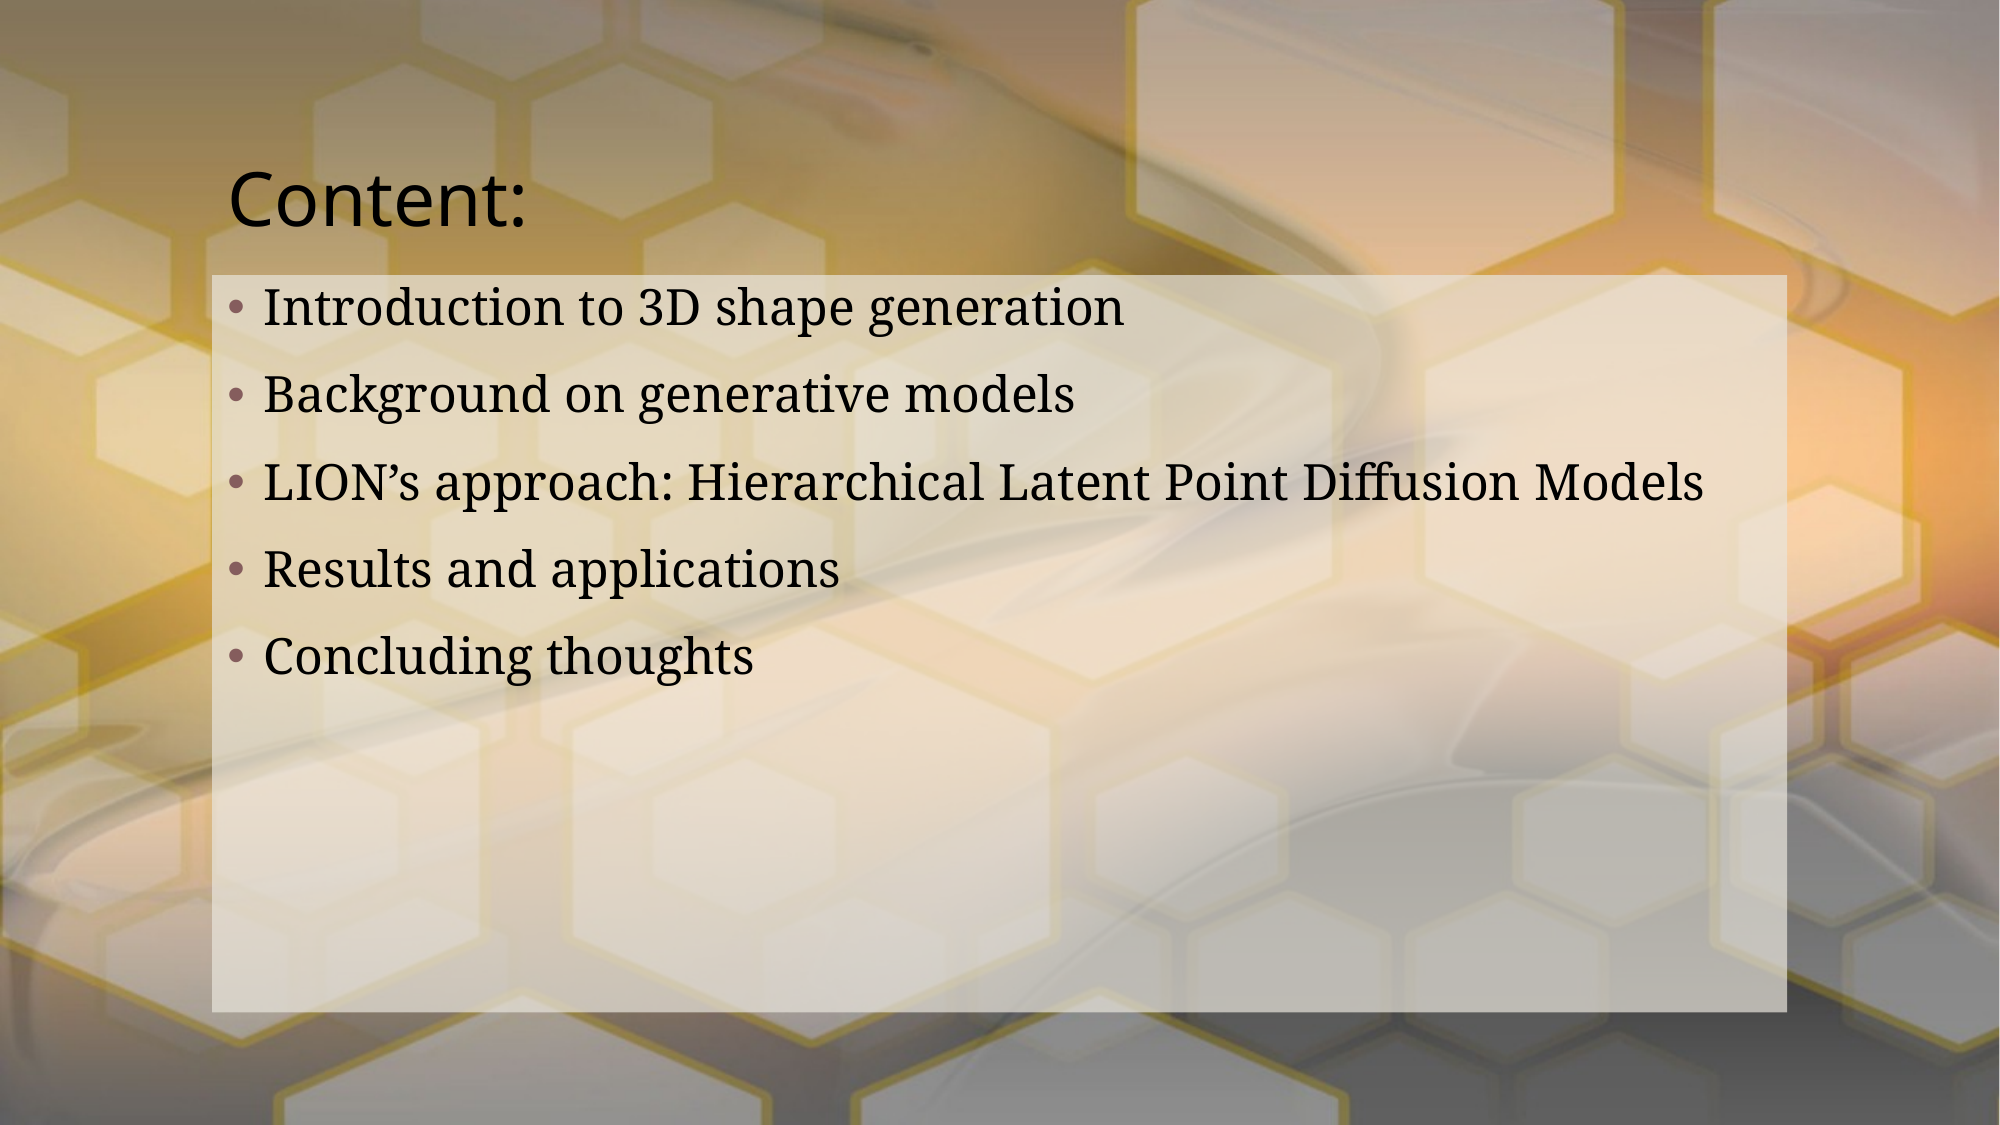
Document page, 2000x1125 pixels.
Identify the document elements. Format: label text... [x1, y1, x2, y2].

title Content: [212, 62, 1788, 250]
picture [0, 0, 2000, 1125]
list Introduction to 3D shape generation Background on generative models LION’s approach: Hierarchical Latent Point Diffusion Models Results and applications Concluding thoughts [212, 275, 1788, 1013]
